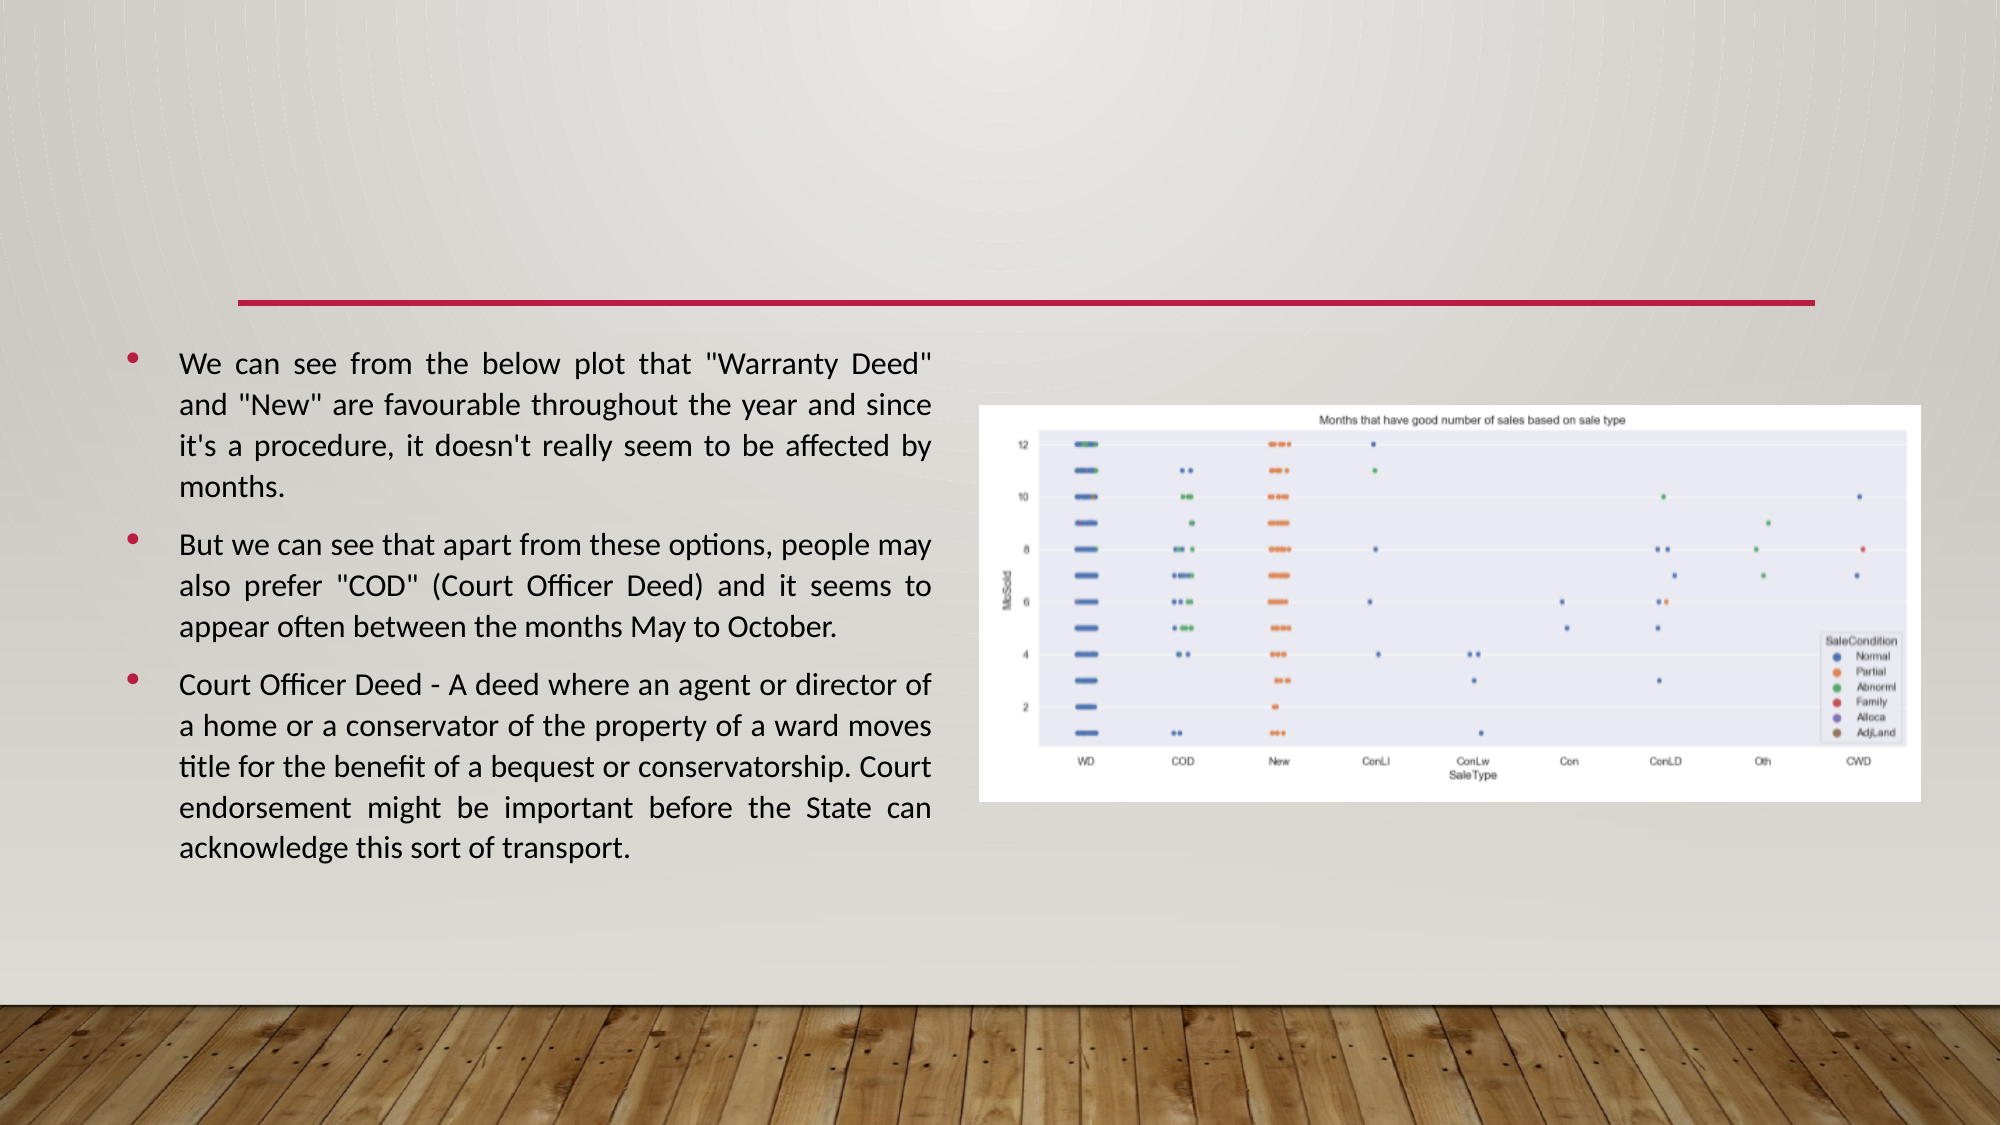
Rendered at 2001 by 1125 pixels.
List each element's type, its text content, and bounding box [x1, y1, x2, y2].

list We can see from the below plot that "Warranty Deed" and "New" are favourable throughout the year and since it's a procedure, it doesn't really seem to be affected by months. But we can see that apart from these options, people may also prefer "COD" (Court Officer Deed) and it seems to appear often between the months May to October. Court Officer Deed - A deed where an agent or director of a home or a conservator of the property of a ward moves title for the benefit of a bequest or conservatorship. Court endorsement might be important before the State can acknowledge this sort of transport. [112, 332, 948, 916]
picture [0, 1005, 2000, 1125]
picture [979, 405, 1921, 802]
